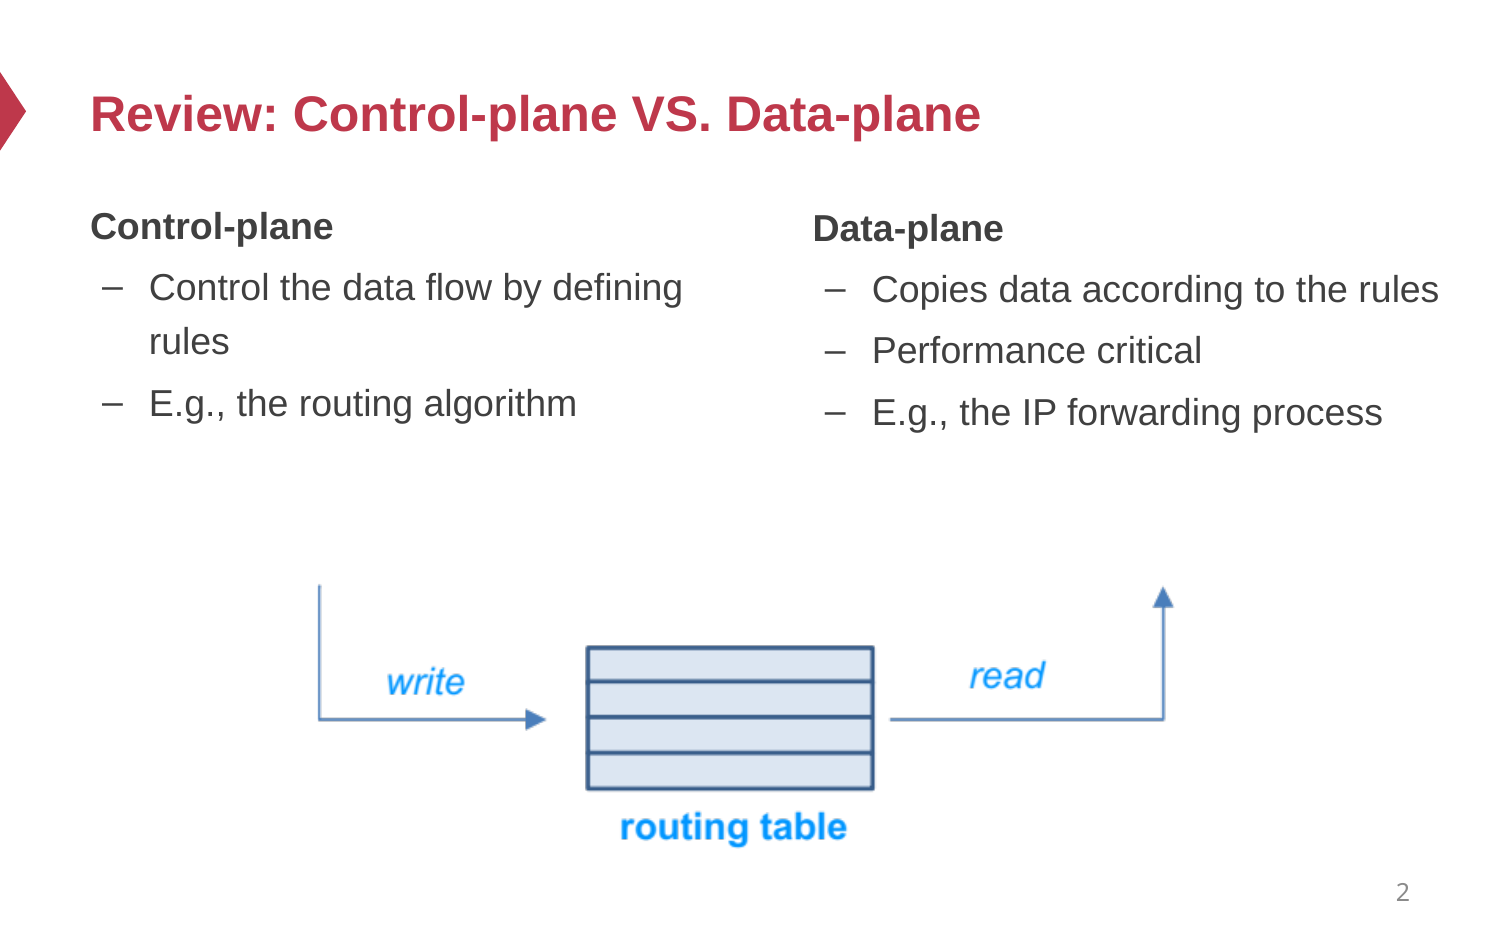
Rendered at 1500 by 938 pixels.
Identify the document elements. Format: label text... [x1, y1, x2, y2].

text_box Data-plane Copies data according to the rules Performance critical E.g., the IP forwarding process [797, 187, 1459, 806]
title Review: Control-plane VS. Data-plane [75, 37, 1425, 186]
slide_number 2 [1074, 868, 1425, 919]
picture [317, 564, 1183, 870]
list Control-plane Control the data flow by defining rules E.g., the routing algorithm [75, 185, 750, 804]
